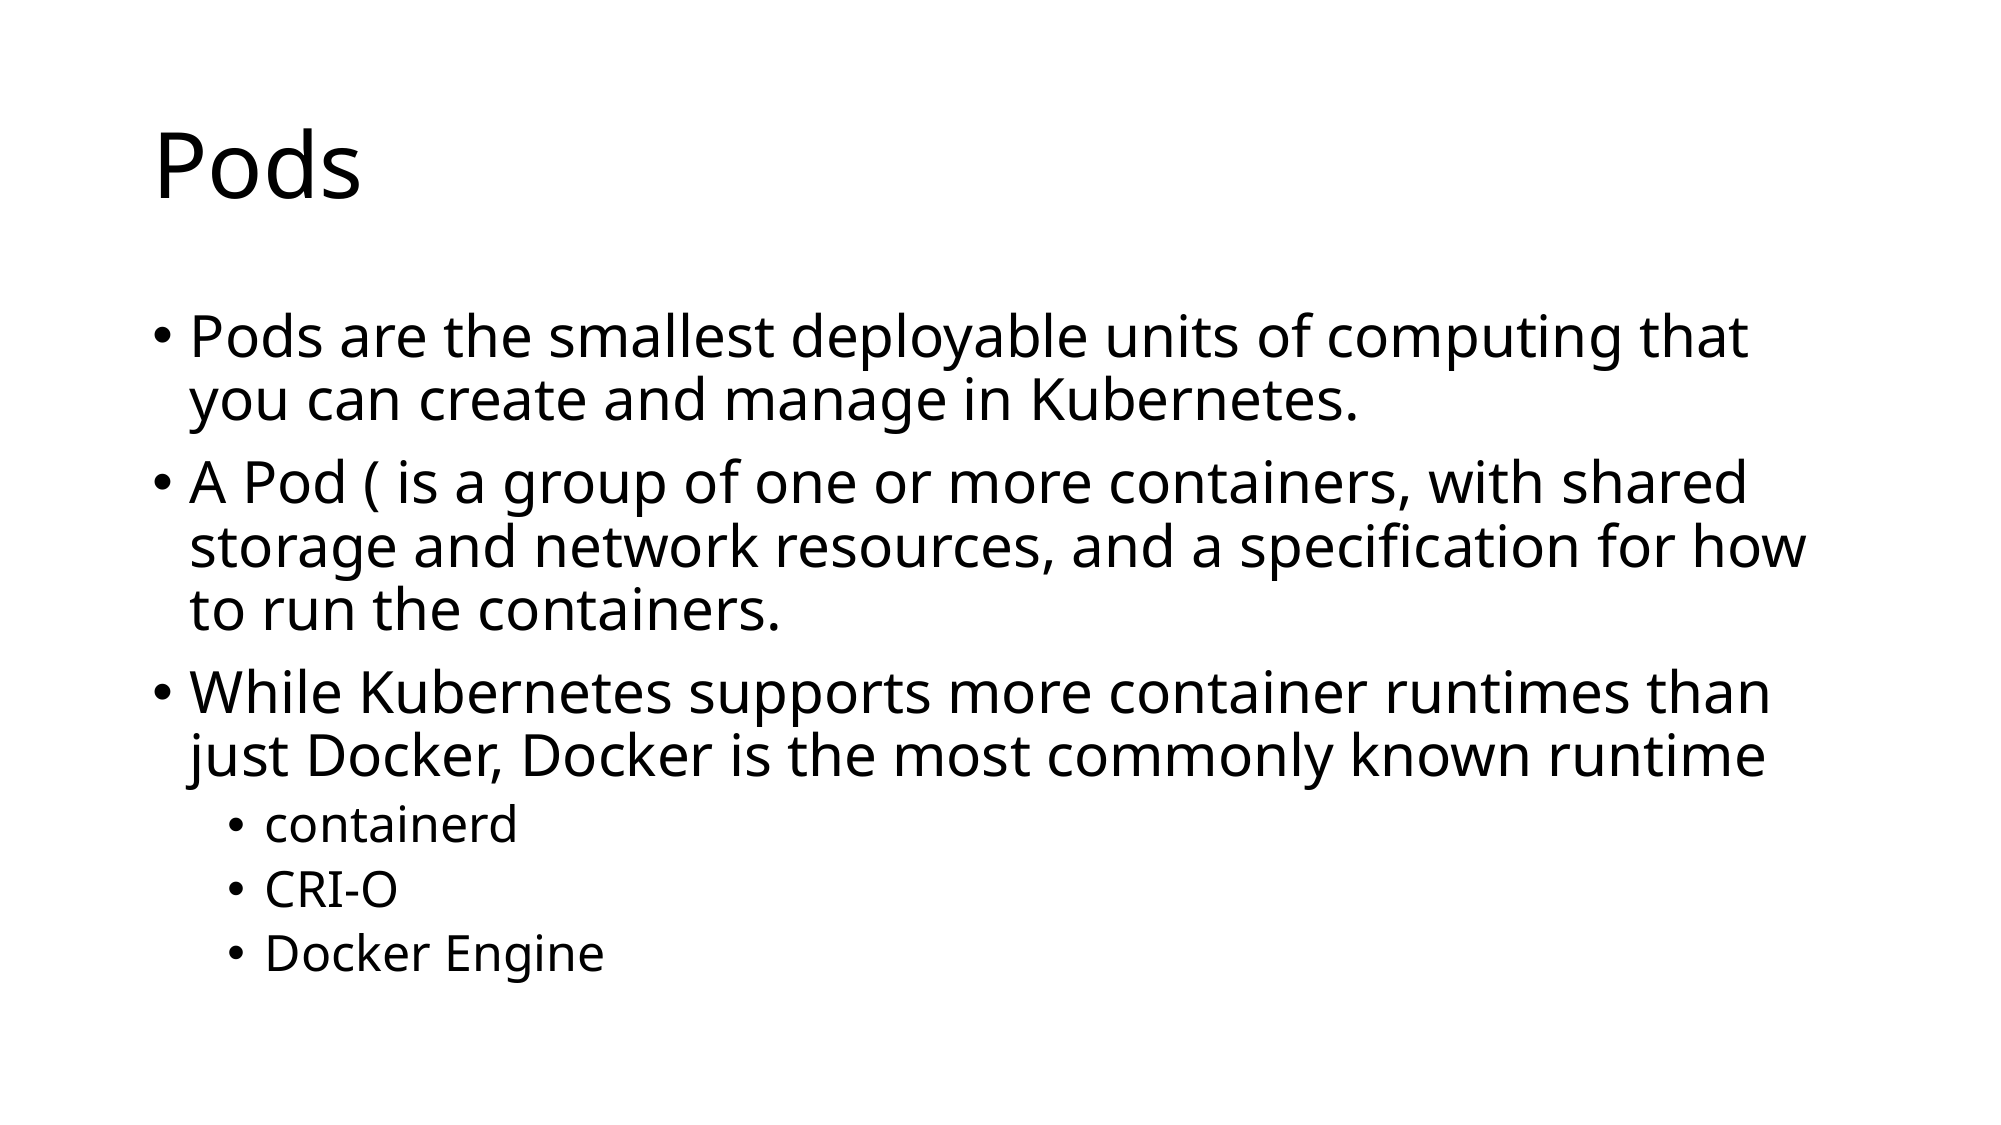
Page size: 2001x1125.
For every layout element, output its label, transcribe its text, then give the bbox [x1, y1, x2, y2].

title Pods [137, 59, 1863, 278]
list Pods are the smallest deployable units of computing that you can create and manage in Kubernetes. A Pod ( is a group of one or more containers, with shared storage and network resources, and a specification for how to run the containers. While Kubernetes supports more container runtimes than just Docker, Docker is the most commonly known runtime containerd CRI-O Docker Engine [137, 299, 1863, 1014]
